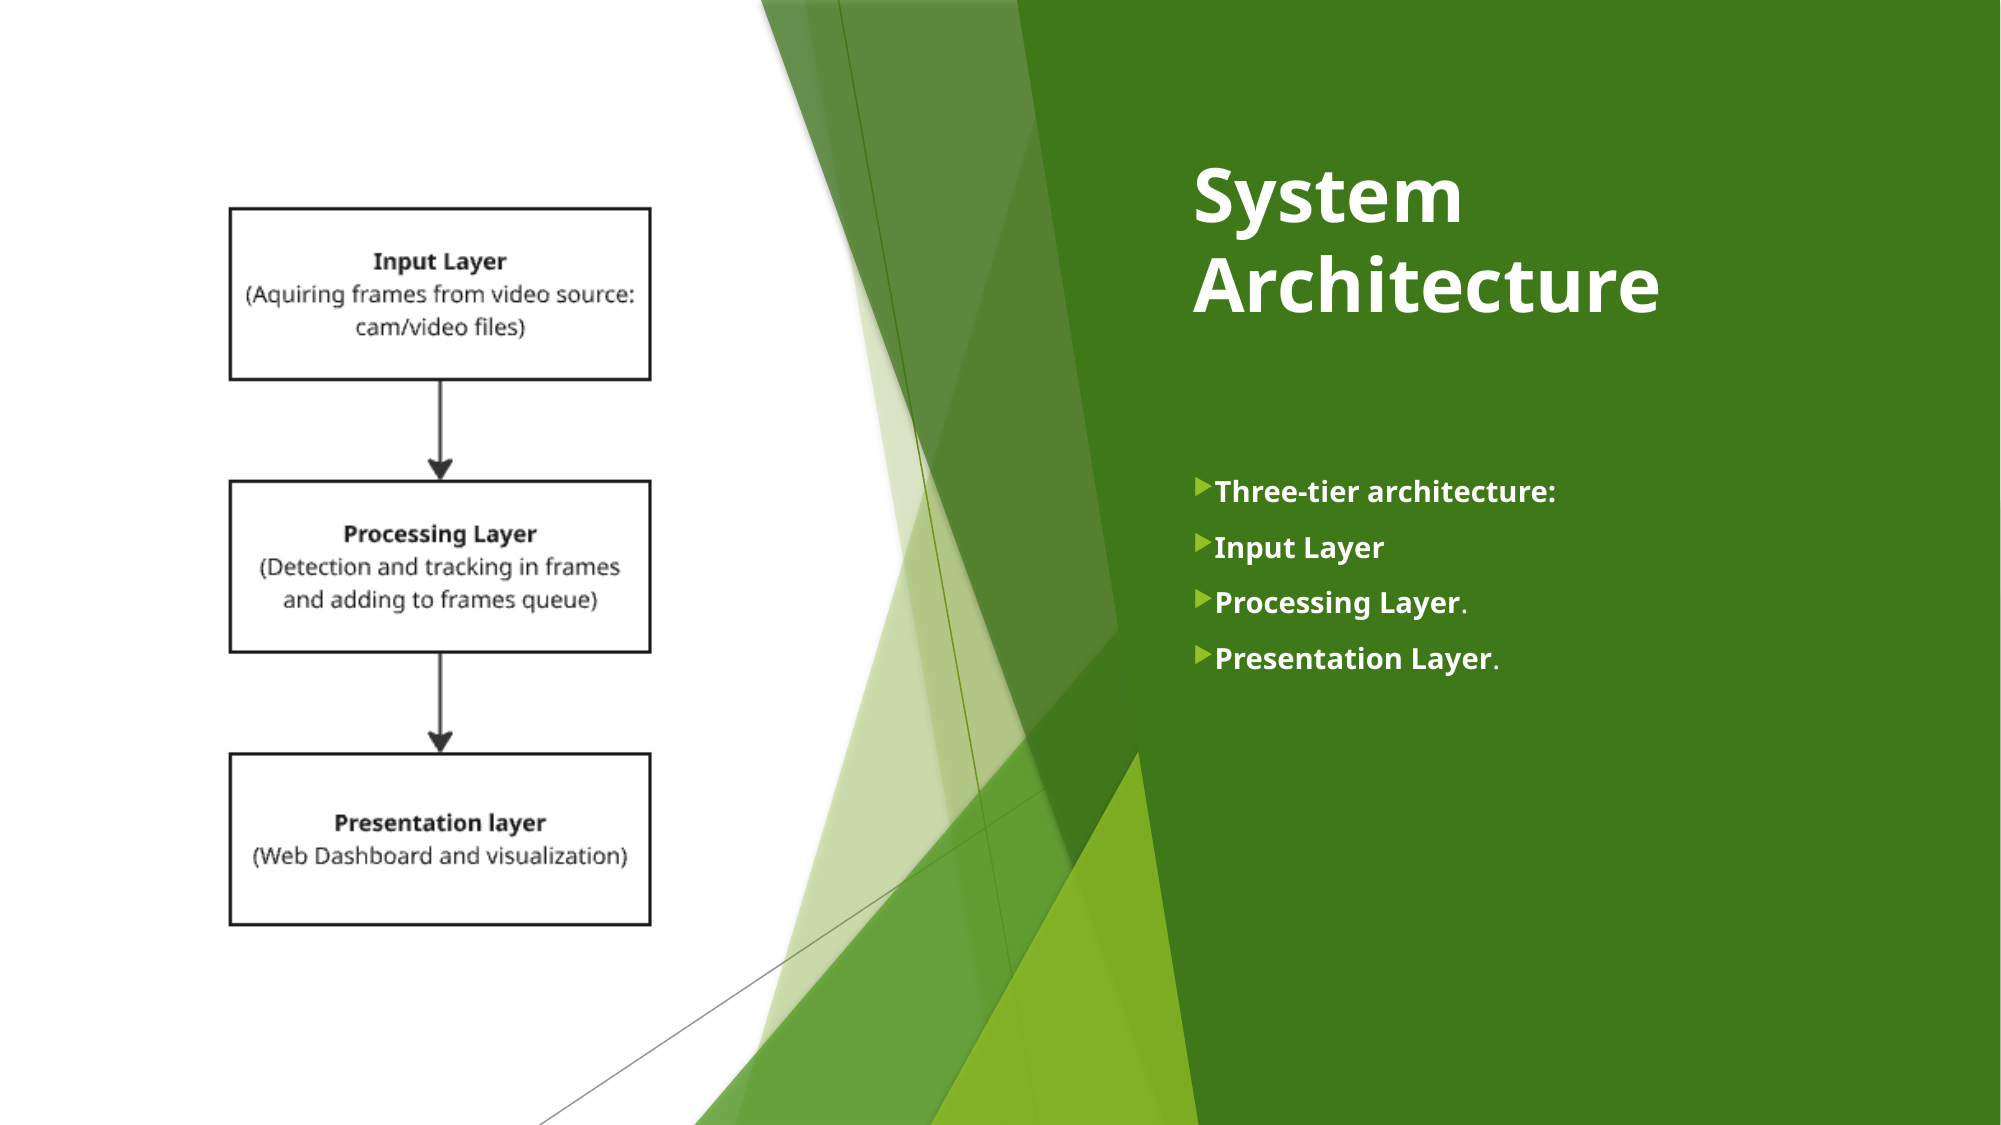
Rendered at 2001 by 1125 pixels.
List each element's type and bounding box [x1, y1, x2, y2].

list [206, 191, 675, 949]
text_box [539, 603, 1322, 1125]
text_box [1041, 0, 2000, 1125]
text_box [0, 0, 836, 1125]
text_box [837, 0, 1039, 602]
